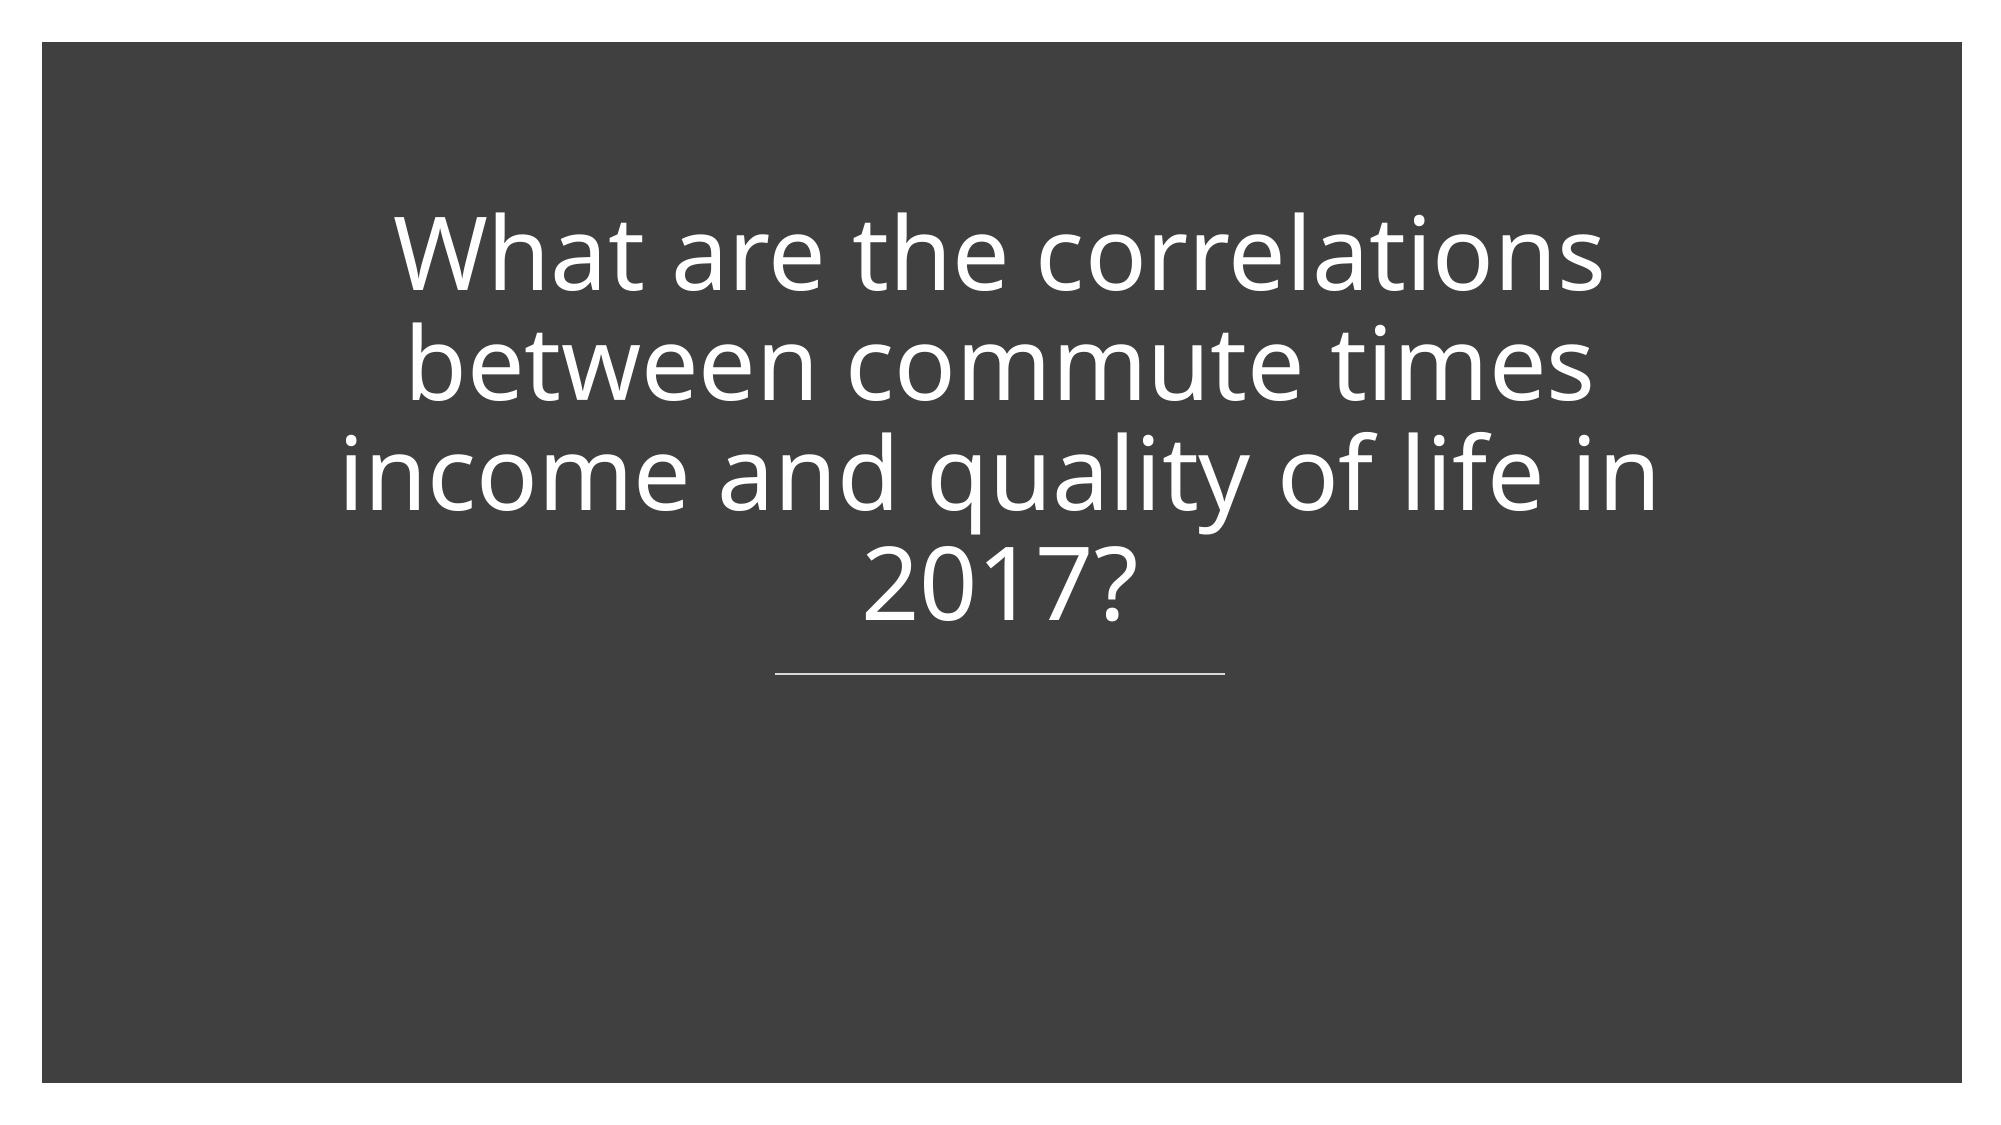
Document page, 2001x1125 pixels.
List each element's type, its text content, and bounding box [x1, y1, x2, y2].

text_box [52, 52, 1952, 1073]
text_box [0, 0, 2000, 1125]
title What are the correlations between commute times income and quality of life in 2017? [249, 184, 1750, 650]
